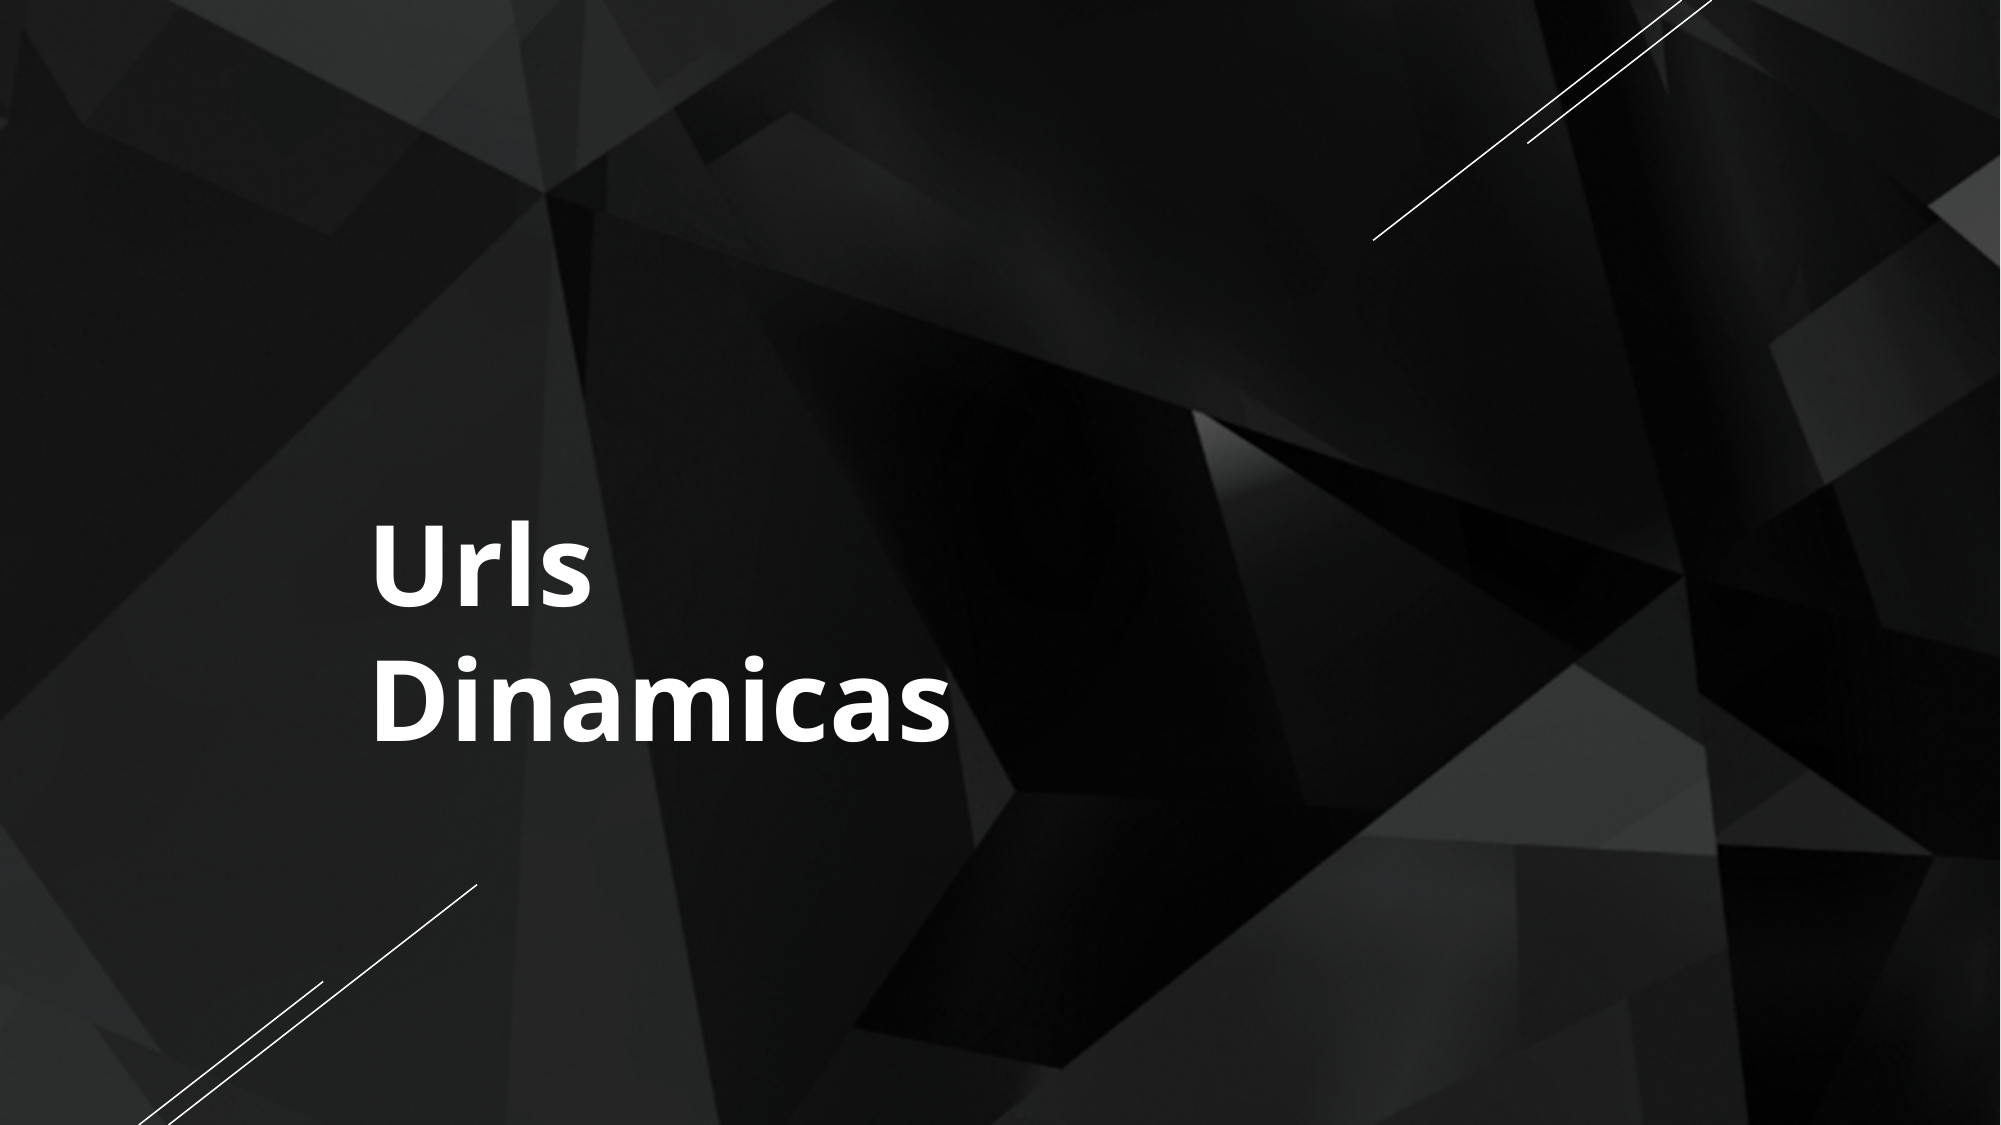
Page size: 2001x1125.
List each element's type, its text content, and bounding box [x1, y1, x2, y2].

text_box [138, 884, 478, 1125]
picture [0, 0, 2001, 1125]
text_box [1372, 0, 1712, 241]
text_box Urls Dinamicas [352, 486, 1223, 772]
